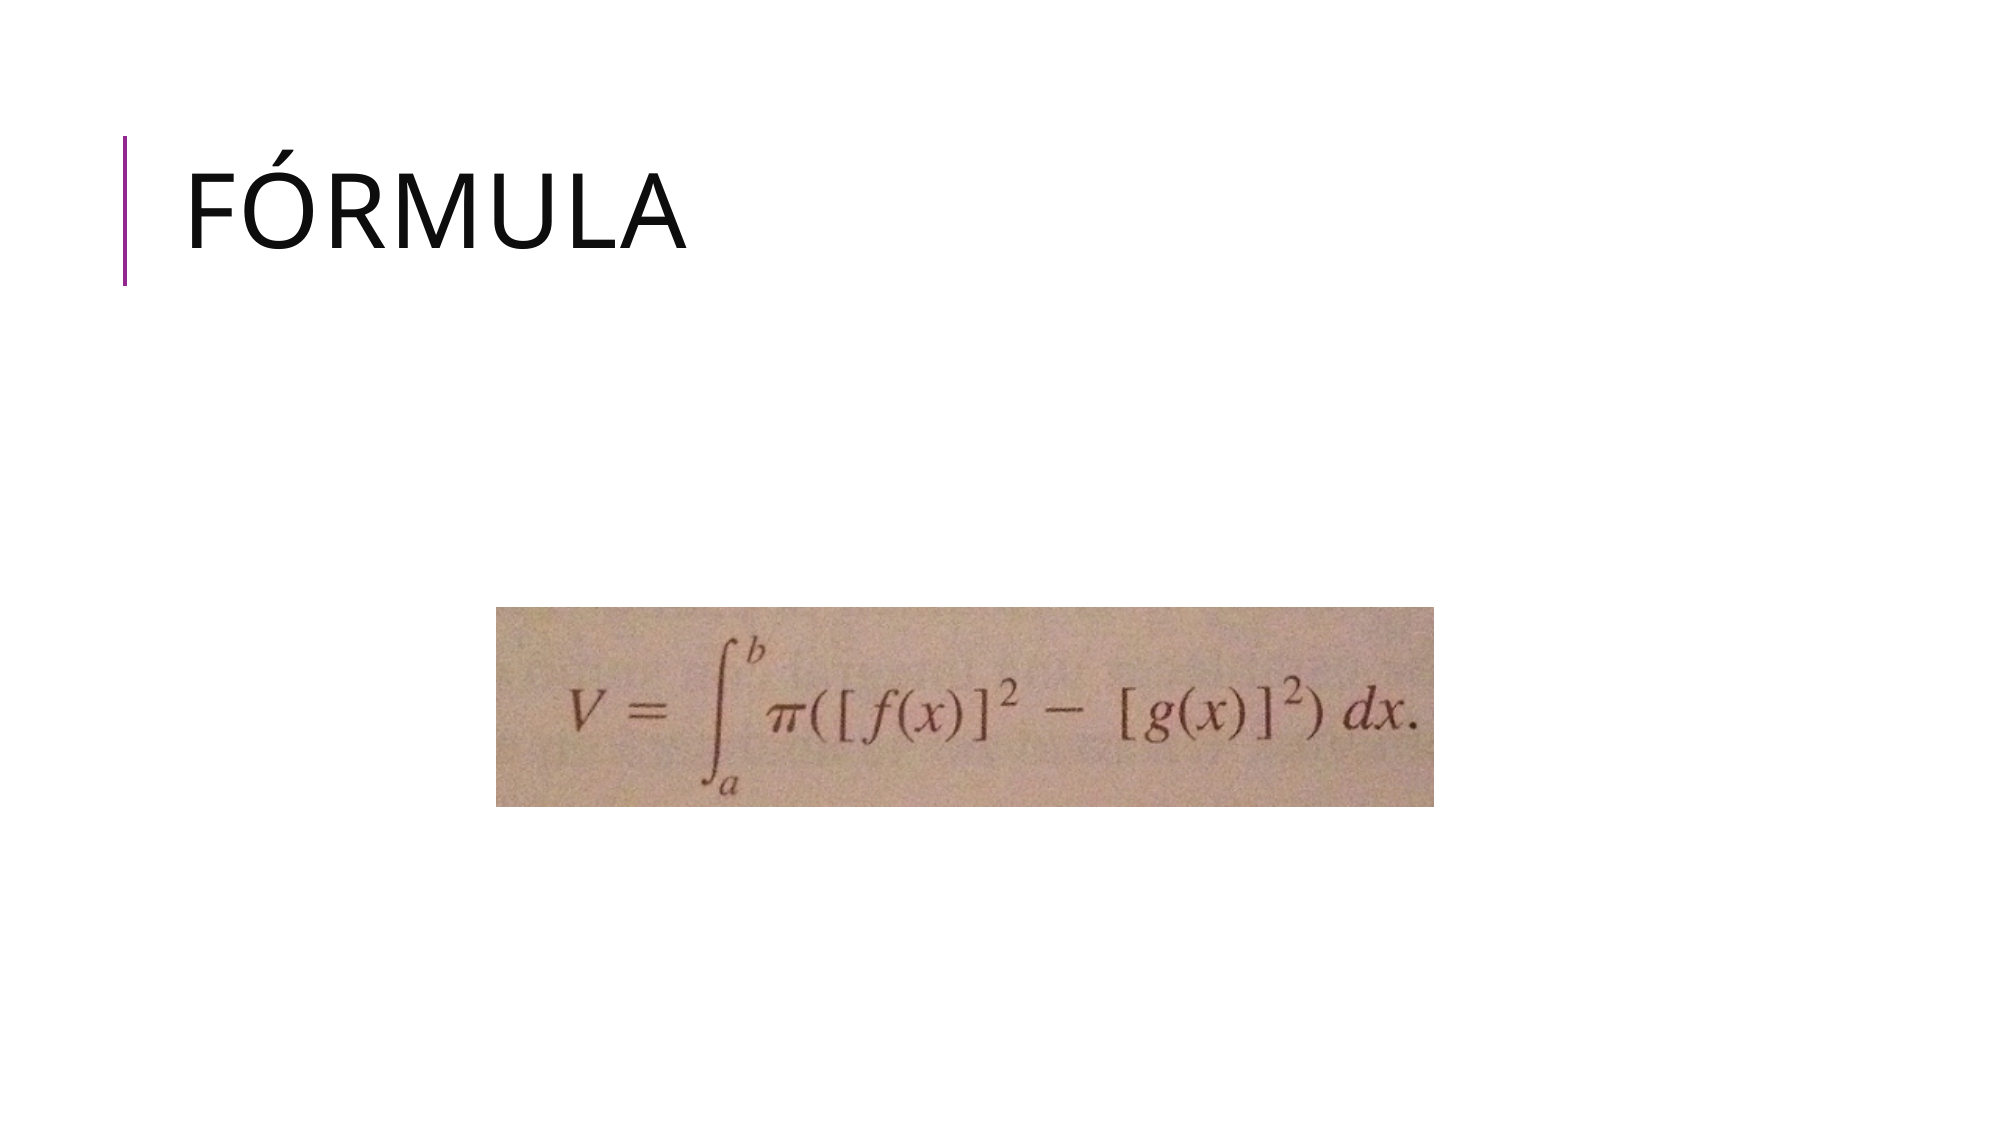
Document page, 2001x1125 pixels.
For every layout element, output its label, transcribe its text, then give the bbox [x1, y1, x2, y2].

title Fórmula [168, 96, 1763, 342]
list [496, 607, 1435, 807]
